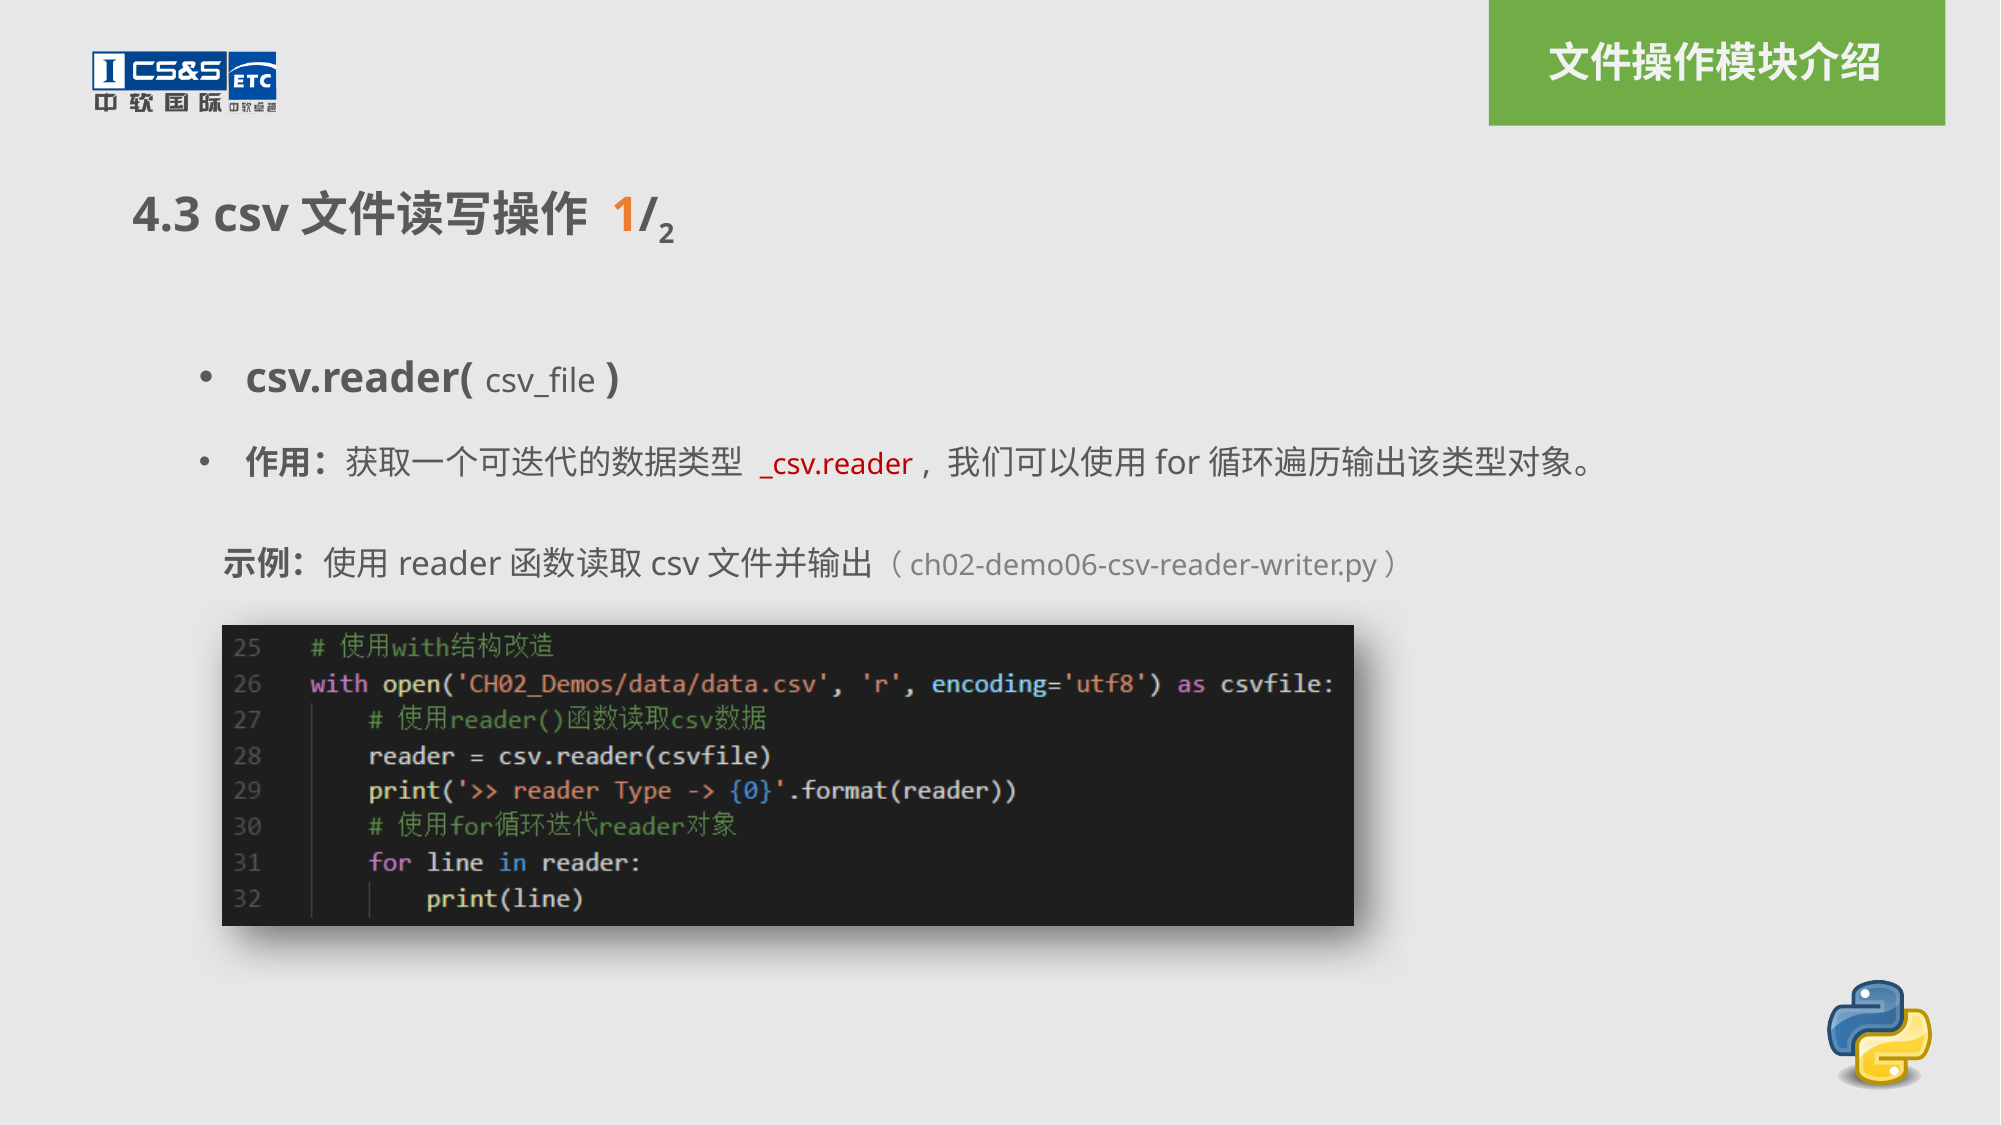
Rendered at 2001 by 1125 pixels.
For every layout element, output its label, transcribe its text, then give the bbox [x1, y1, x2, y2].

text_box csv.reader( csv_file ) 作用：获取一个可迭代的数据类型 _csv.reader , 我们可以使用for循环遍历输出该类型对象。 [184, 293, 1883, 489]
picture [1820, 977, 1939, 1095]
text_box 示例：使用reader函数读取csv文件并输出（ch02-demo06-csv-reader-writer.py） [209, 534, 1429, 590]
text_box 文件操作模块介绍 [1490, 34, 1941, 98]
text_box 4.3 csv文件读写操作 1/2 [117, 149, 1002, 283]
picture [90, 49, 278, 114]
picture [221, 625, 1354, 926]
